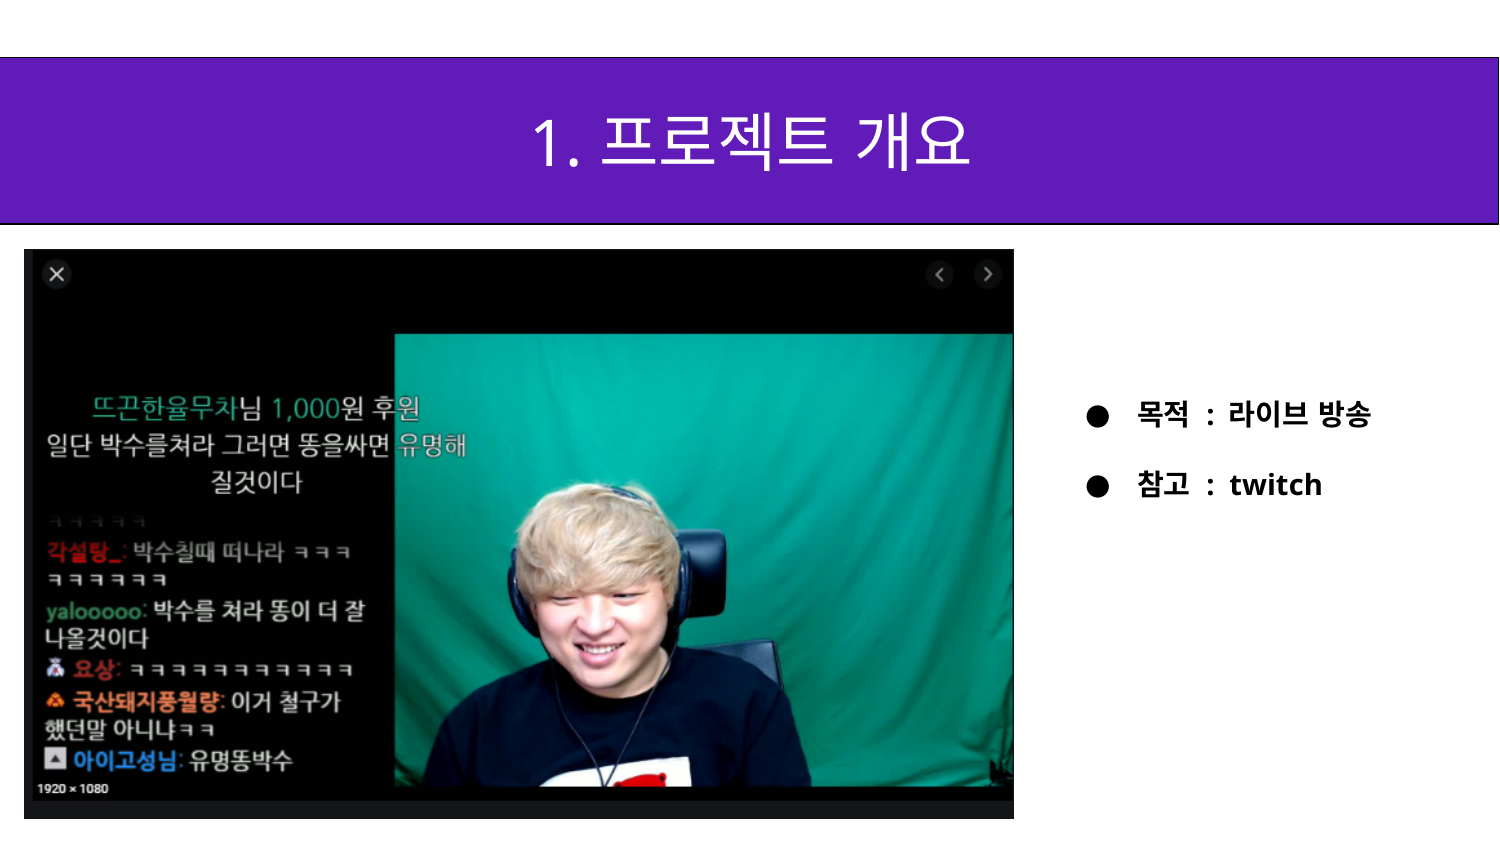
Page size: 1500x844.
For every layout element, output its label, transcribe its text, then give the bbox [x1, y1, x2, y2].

picture [24, 248, 1014, 819]
text_box 프로젝트 개요 [0, 57, 1499, 225]
text_box 목적 : 라이브 방송 참고 : twitch [1046, 380, 1464, 537]
